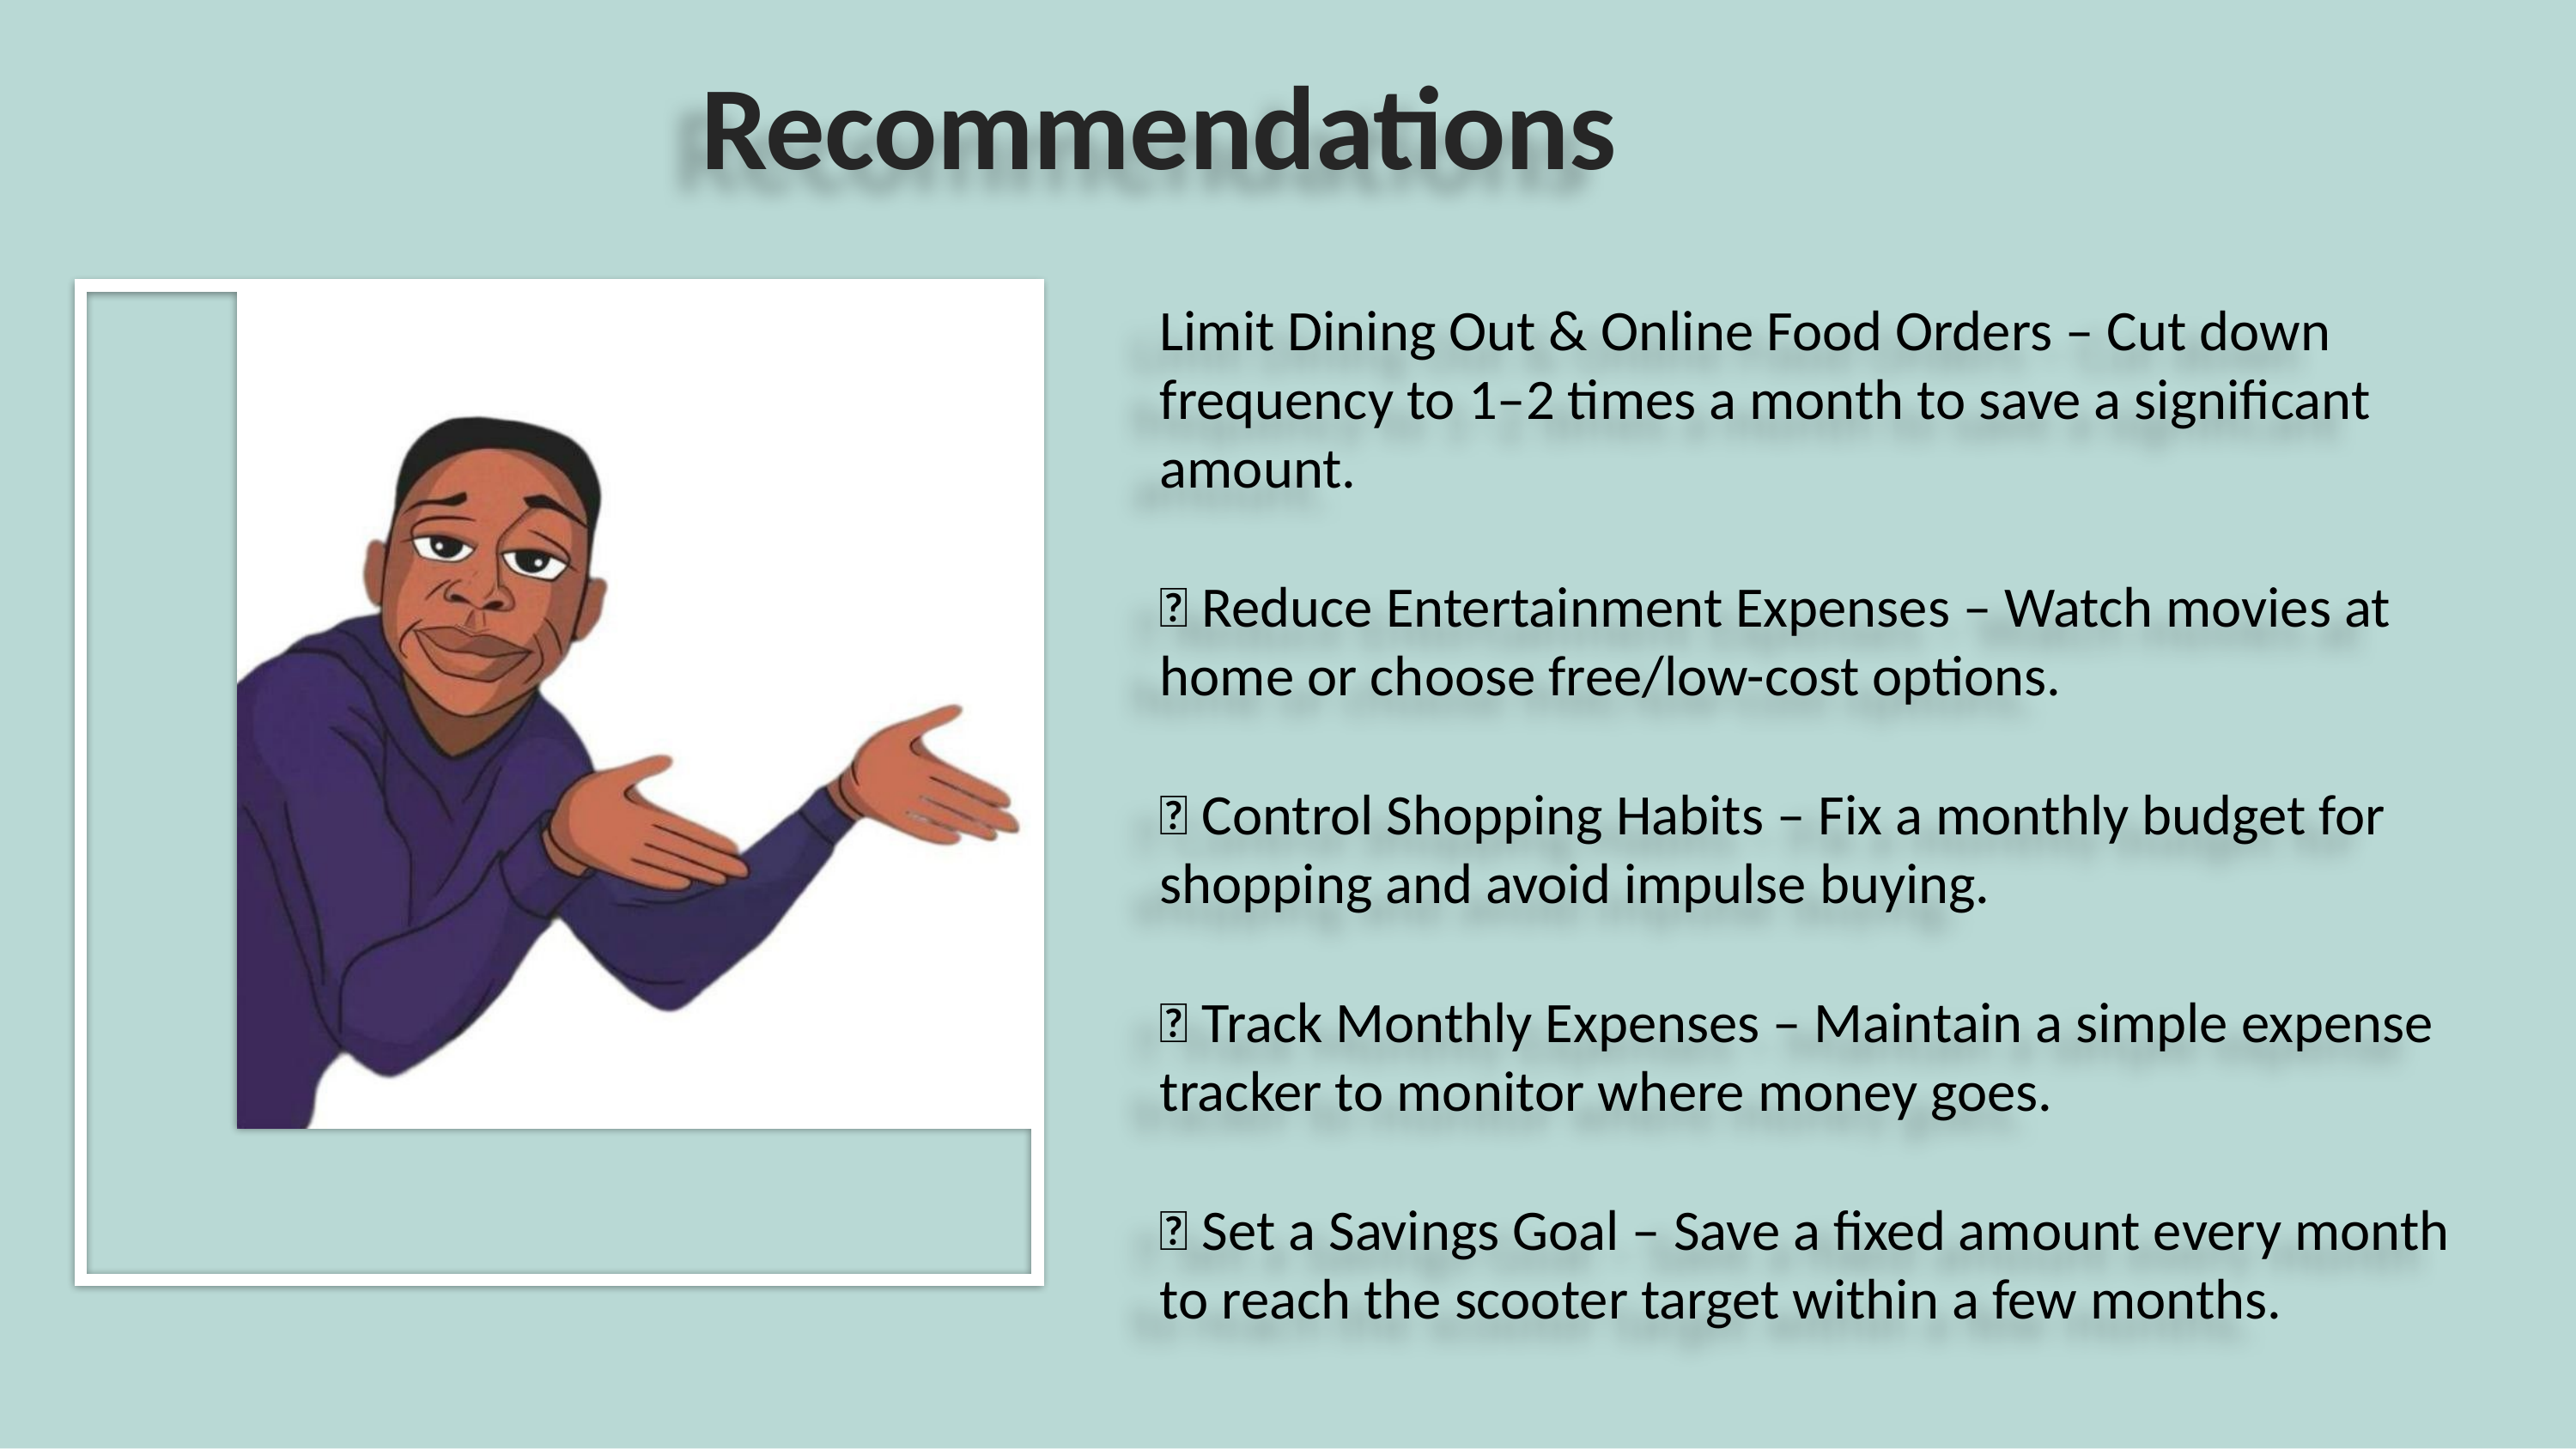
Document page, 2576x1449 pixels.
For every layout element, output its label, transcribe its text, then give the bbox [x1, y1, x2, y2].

text_box Limit Dining Out & Online Food Orders – Cut down frequency to 1–2 times a month to save a significant amount. ✅ Reduce Entertainment Expenses – Watch movies at home or choose free/low-cost options. ✅ Control Shopping Habits – Fix a monthly budget for shopping and avoid impulse buying. ✅ Track Monthly Expenses – Maintain a simple expense tracker to monitor where money goes. ✅ Set a Savings Goal – Save a fixed amount every month to reach the scooter target within a few months. [1157, 291, 2489, 1331]
title Recommendations [326, 20, 1990, 294]
picture [87, 291, 1032, 1274]
